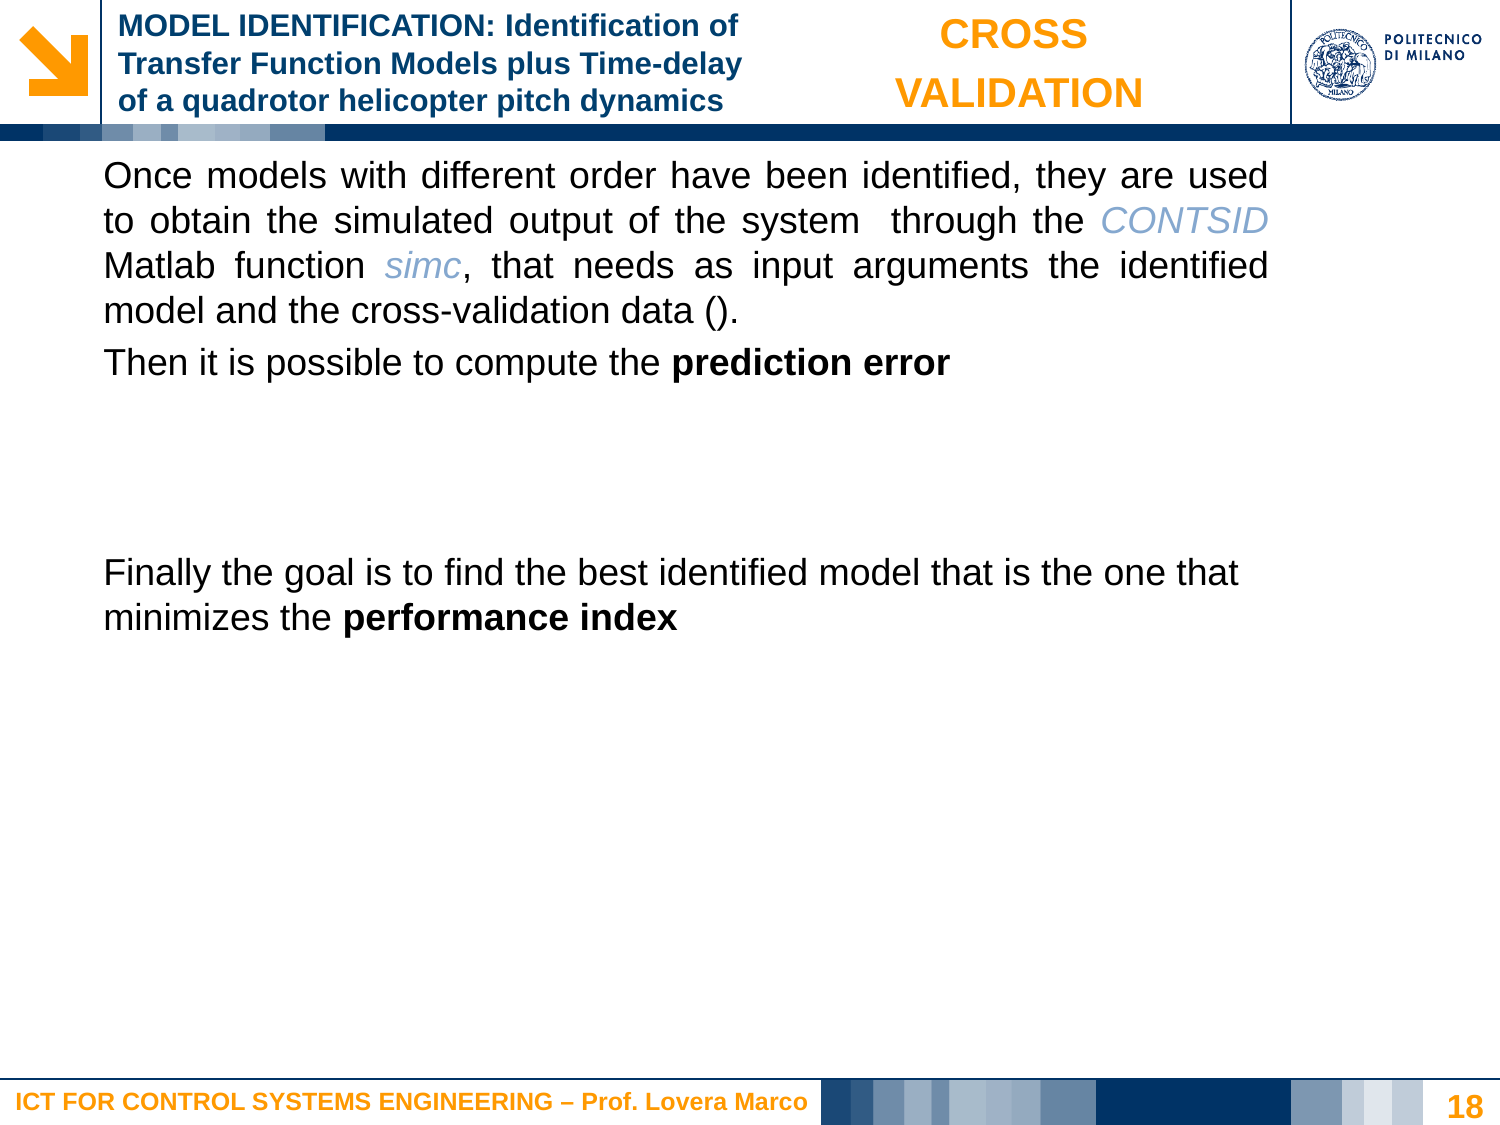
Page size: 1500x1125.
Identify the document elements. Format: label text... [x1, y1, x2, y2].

text_box CROSS VALIDATION [773, 0, 1266, 193]
picture [0, 1078, 1500, 1125]
slide_number 18 [1437, 1084, 1500, 1125]
title MODEL IDENTIFICATION: Identification of Transfer Function Models plus Time-delay of a quadrotor helicopter pitch dynamics [117, 5, 773, 144]
picture [0, 0, 773, 141]
picture [1266, 0, 1500, 141]
